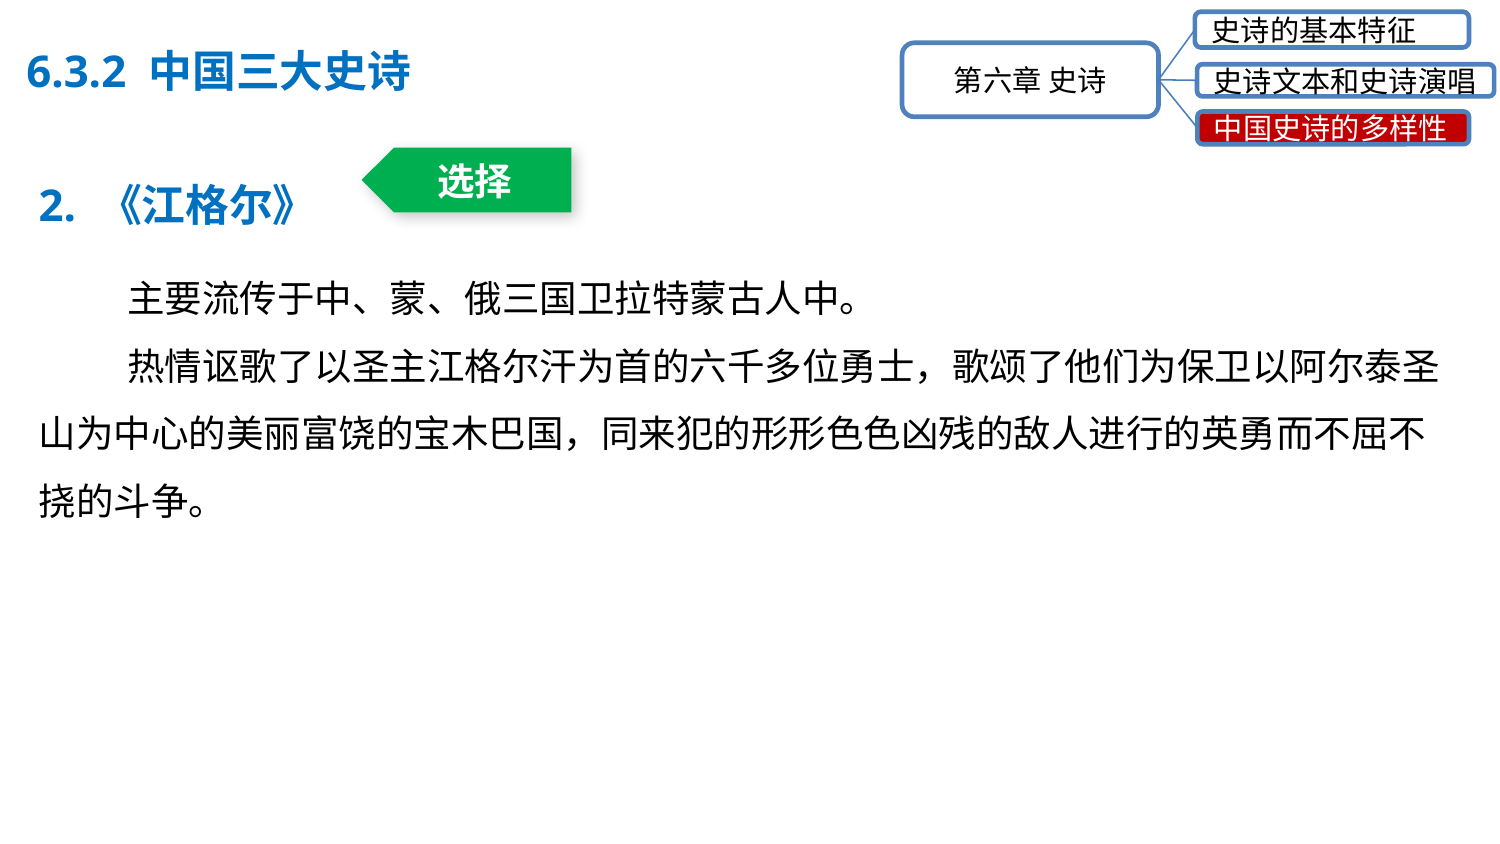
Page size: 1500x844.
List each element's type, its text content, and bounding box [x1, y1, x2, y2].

text_box 选择 [359, 145, 574, 215]
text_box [901, 11, 1495, 145]
text_box 2. 《江格尔》 主要流传于中、蒙、俄三国卫拉特蒙古人中。 热情讴歌了以圣主江格尔汗为首的六千多位勇士，歌颂了他们为保卫以阿尔泰圣山为中心的美丽富饶的宝木巴国，同来犯的形形色色凶残的敌人进行的英勇而不屈不挠的斗争。 [27, 119, 1454, 529]
text_box 6.3.2 中国三大史诗 [15, 11, 423, 102]
